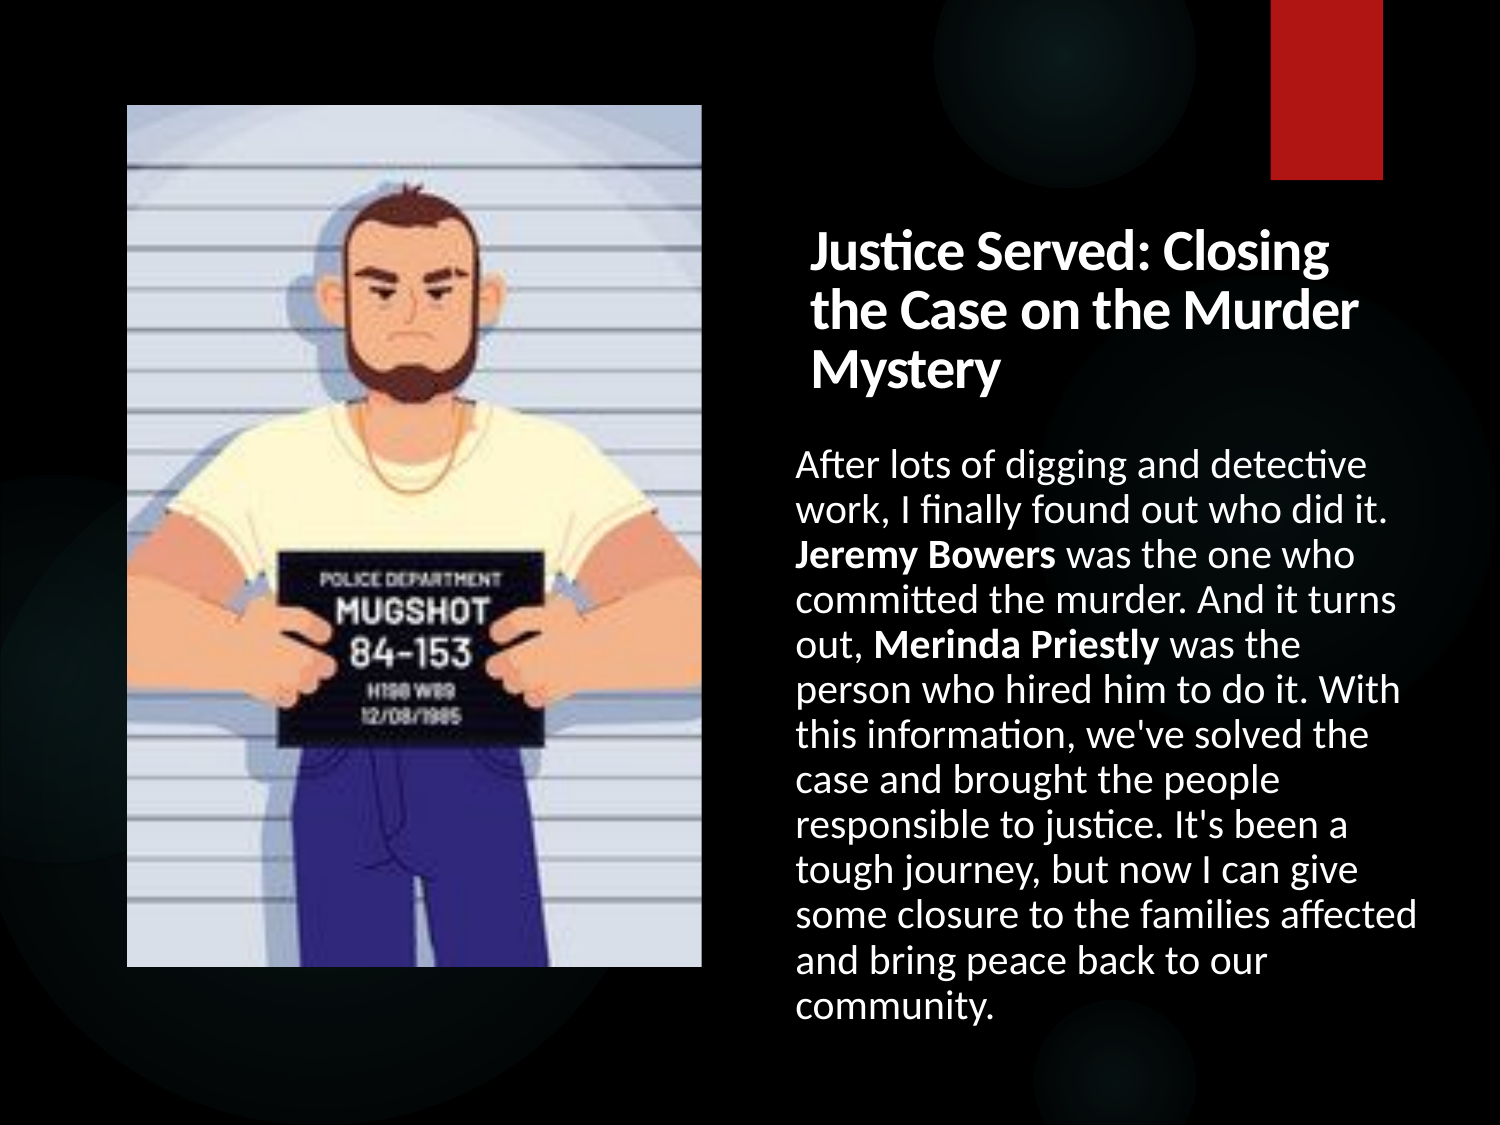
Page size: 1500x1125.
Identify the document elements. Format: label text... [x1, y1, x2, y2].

picture [126, 105, 702, 967]
text_box Justice Served: Closing the Case on the Murder Mystery [795, 170, 1427, 409]
text_box After lots of digging and detective work, I finally found out who did it. Jeremy Bowers was the one who committed the murder. And it turns out, Merinda Priestly was the person who hired him to do it. With this information, we've solved the case and brought the people responsible to justice. It's been a tough journey, but now I can give some closure to the families affected and bring peace back to our community. [795, 434, 1427, 1037]
